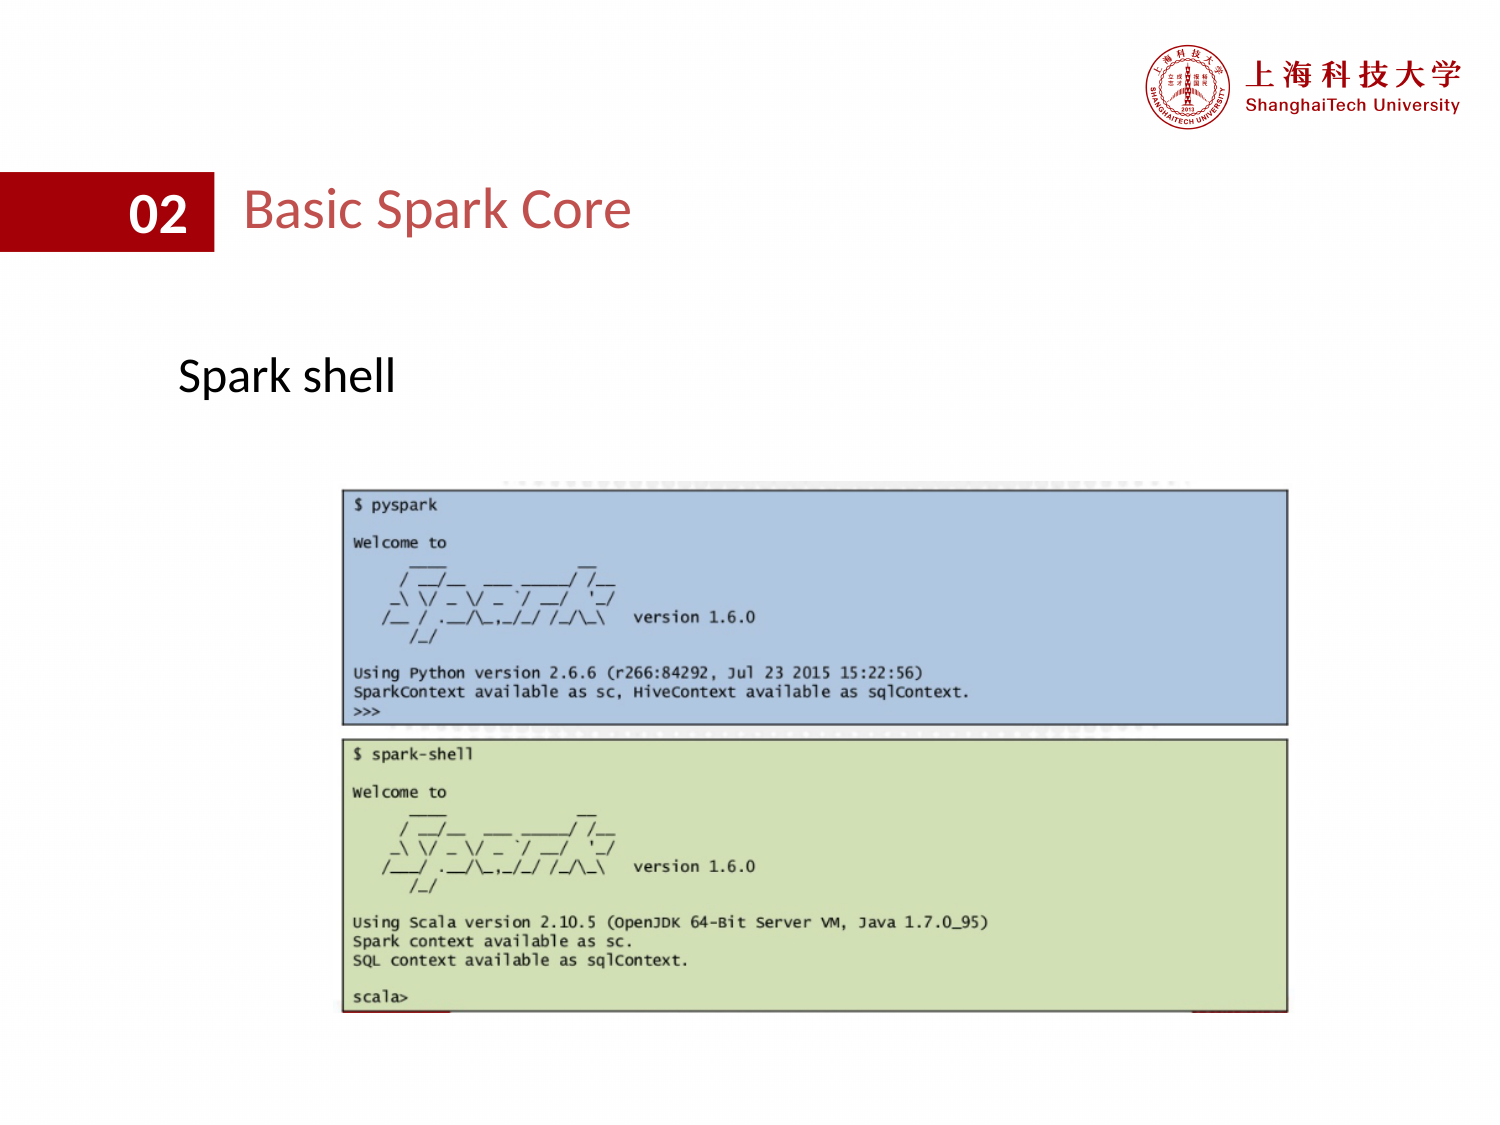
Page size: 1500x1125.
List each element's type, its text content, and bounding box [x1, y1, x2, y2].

picture [0, 0, 1500, 1125]
text_box 02 [114, 167, 206, 253]
text_box Spark shell [163, 334, 412, 410]
text_box Basic Spark Core [228, 162, 1294, 248]
